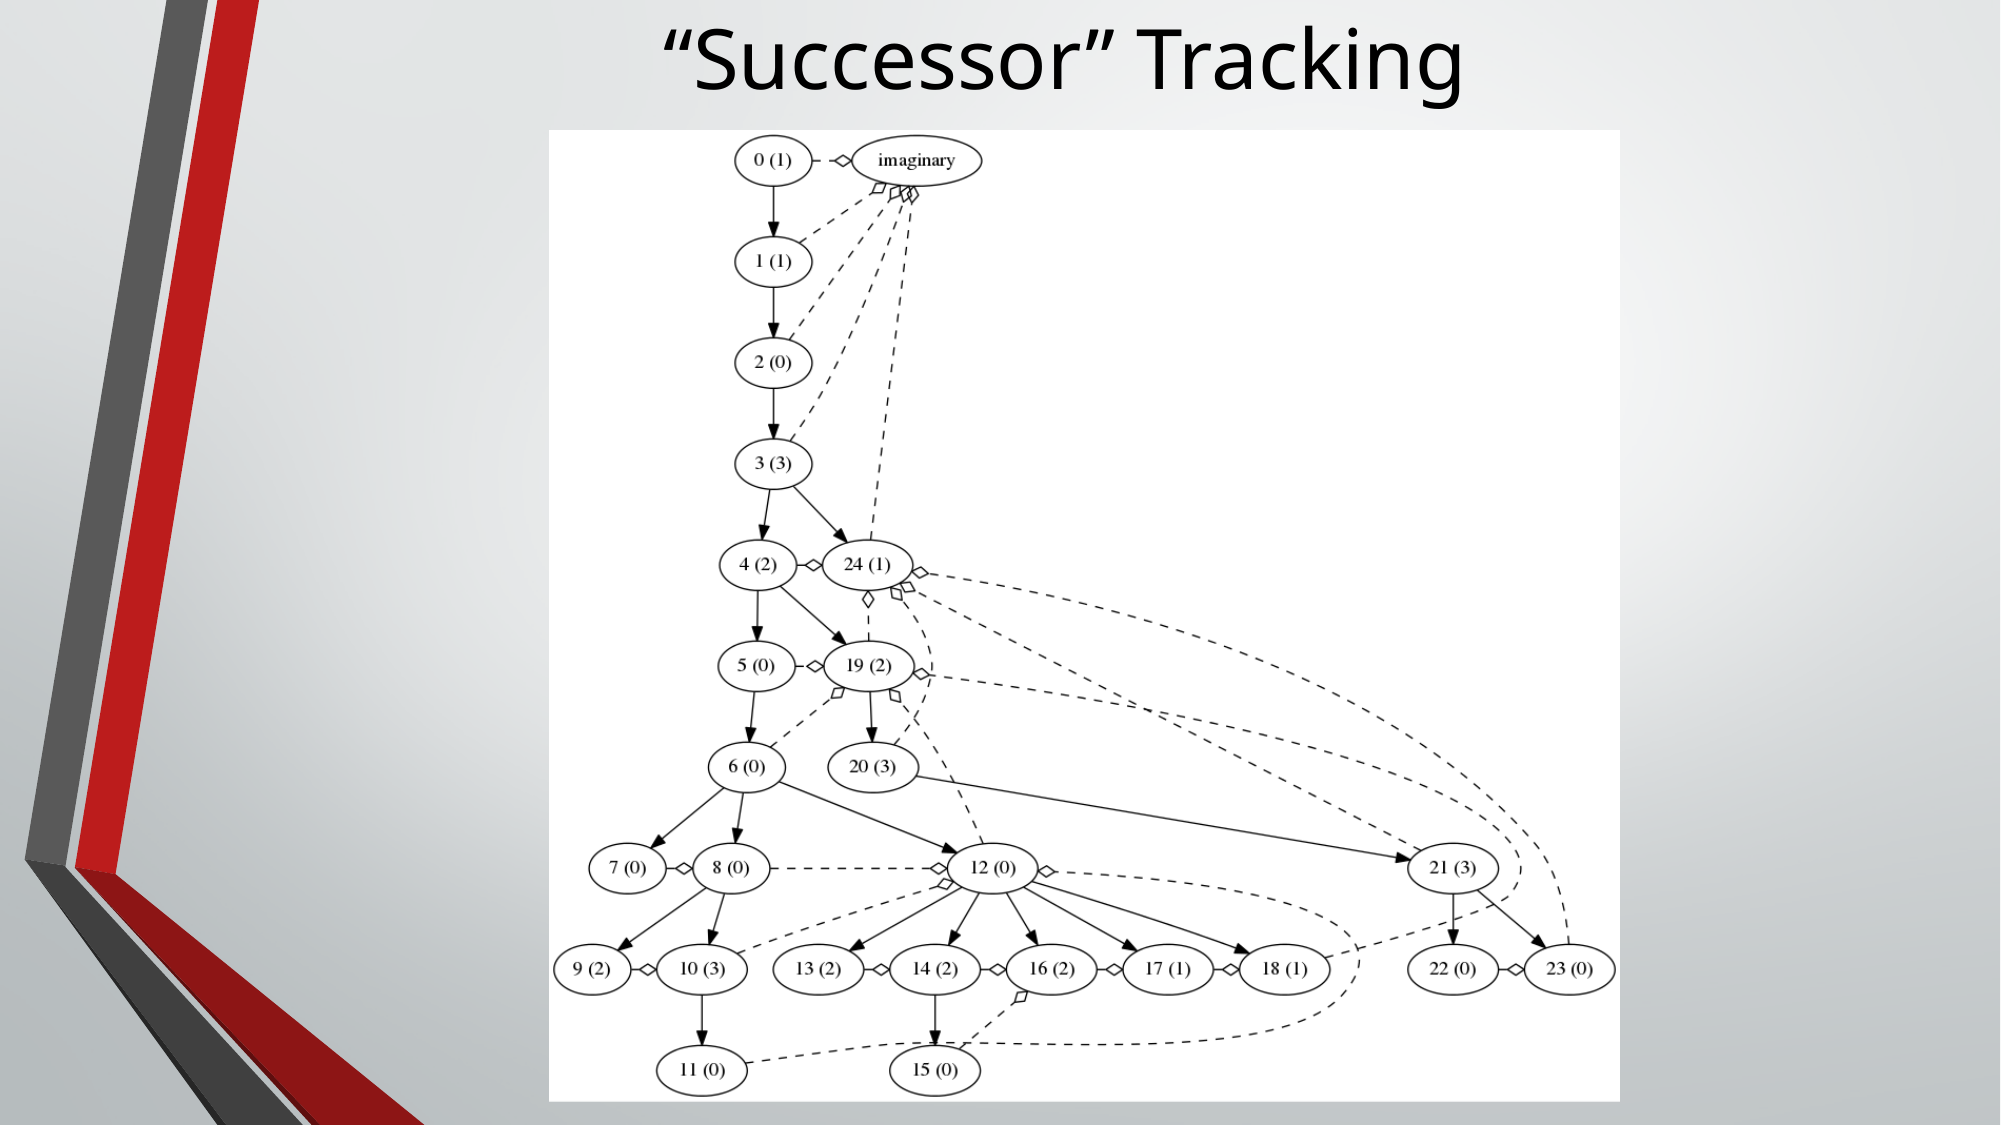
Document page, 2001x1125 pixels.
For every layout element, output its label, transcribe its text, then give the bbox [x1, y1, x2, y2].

picture [549, 129, 1620, 1102]
title “Successor” Tracking [243, 0, 1887, 169]
